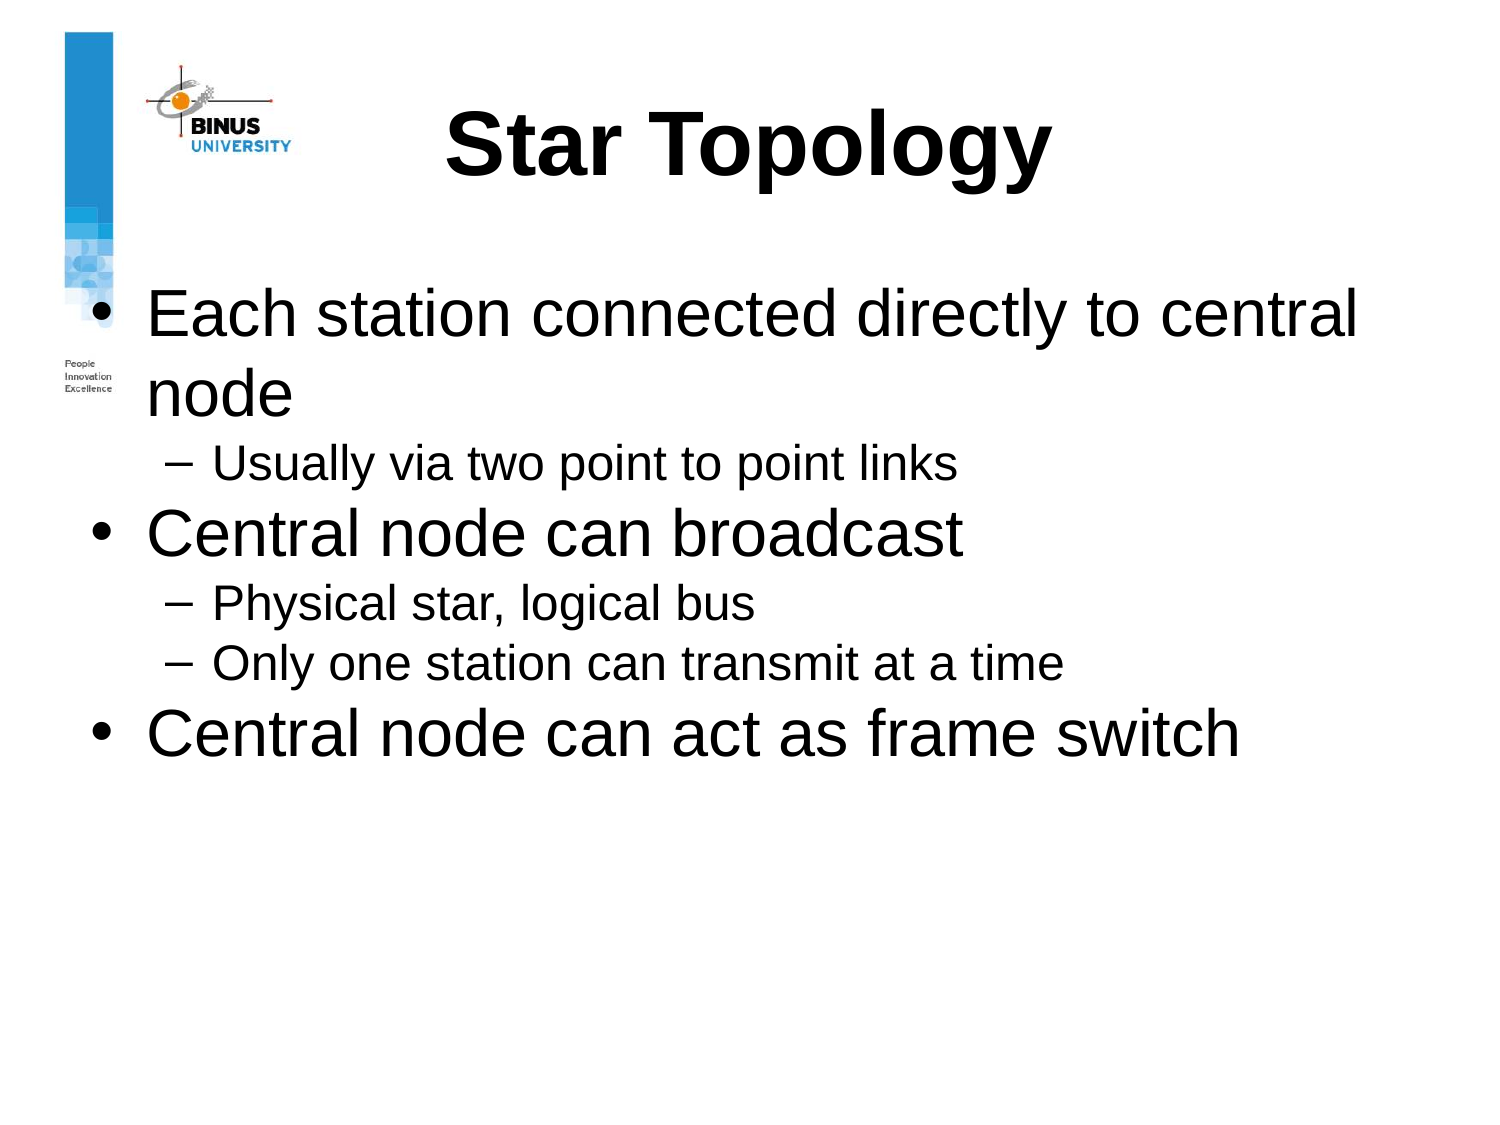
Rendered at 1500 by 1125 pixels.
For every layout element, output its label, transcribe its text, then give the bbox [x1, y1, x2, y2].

picture [0, 31, 1500, 1094]
list Each station connected directly to central node Usually via two point to point links Central node can broadcast Physical star, logical bus Only one station can transmit at a time Central node can act as frame switch [75, 262, 1425, 1005]
title Star Topology [75, 45, 1425, 233]
